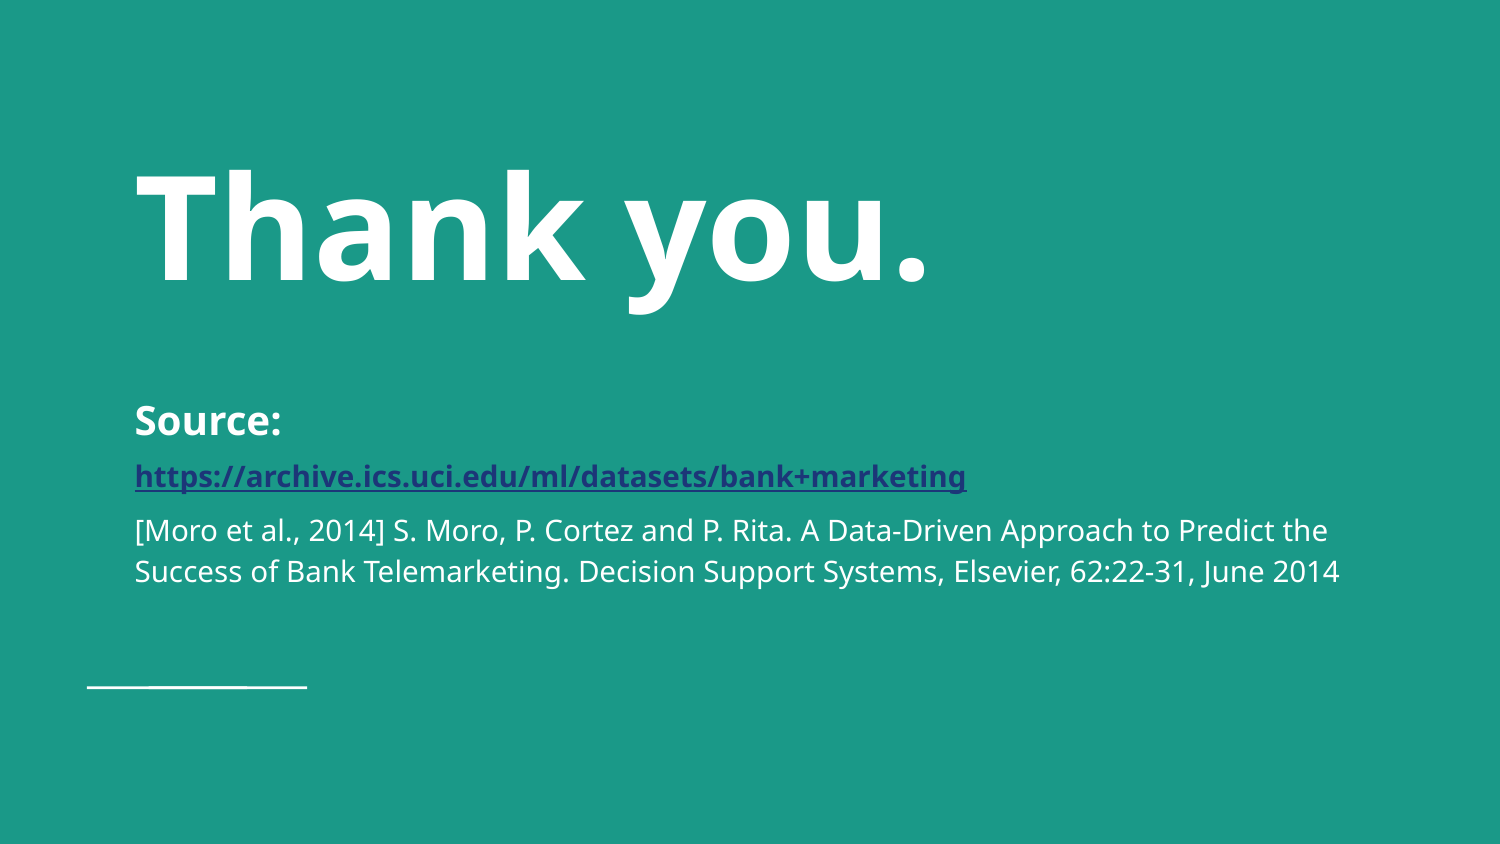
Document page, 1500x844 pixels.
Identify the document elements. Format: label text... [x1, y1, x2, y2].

list Source: https://archive.ics.uci.edu/ml/datasets/bank+marketing [Moro et al., 2014] S. Moro, P. Cortez and P. Rita. A Data-Driven Approach to Predict the Success of Bank Telemarketing. Decision Support Systems, Elsevier, 62:22-31, June 2014 [119, 372, 1381, 633]
title Thank you. [119, 120, 1381, 325]
